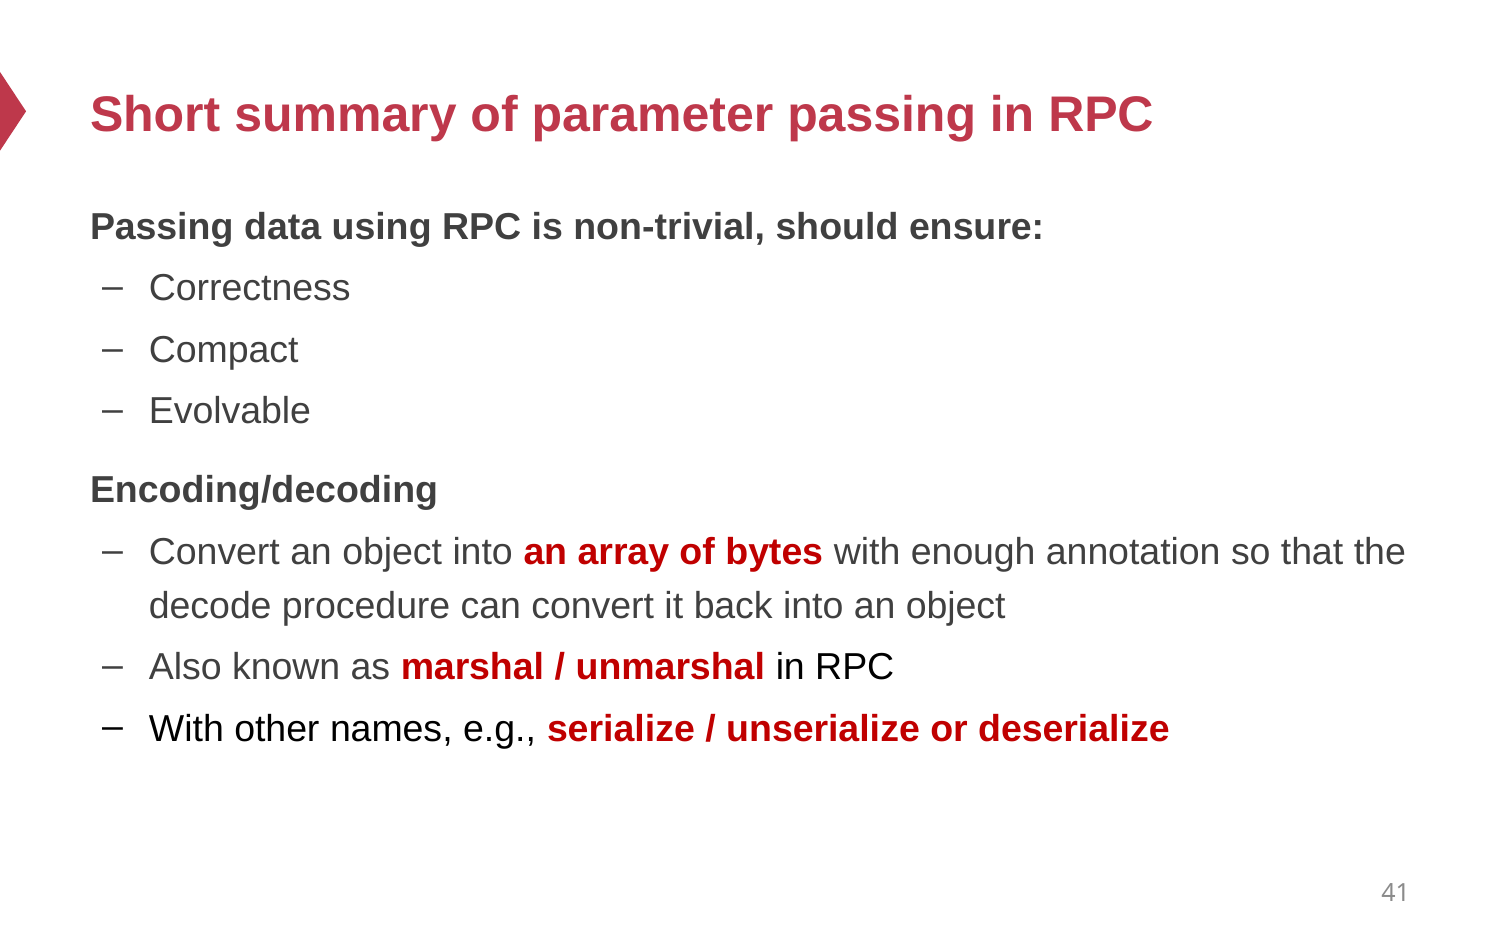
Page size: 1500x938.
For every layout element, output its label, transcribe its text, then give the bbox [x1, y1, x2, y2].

title Short summary of parameter passing in RPC [75, 37, 1425, 185]
list Passing data using RPC is non-trivial, should ensure: Correctness Compact Evolvable Encoding/decoding Convert an object into an array of bytes with enough annotation so that the decode procedure can convert it back into an object Also known as marshal / unmarshal in RPC With other names, e.g., serialize / unserialize or deserialize [75, 185, 1425, 804]
slide_number 41 [1074, 868, 1425, 919]
